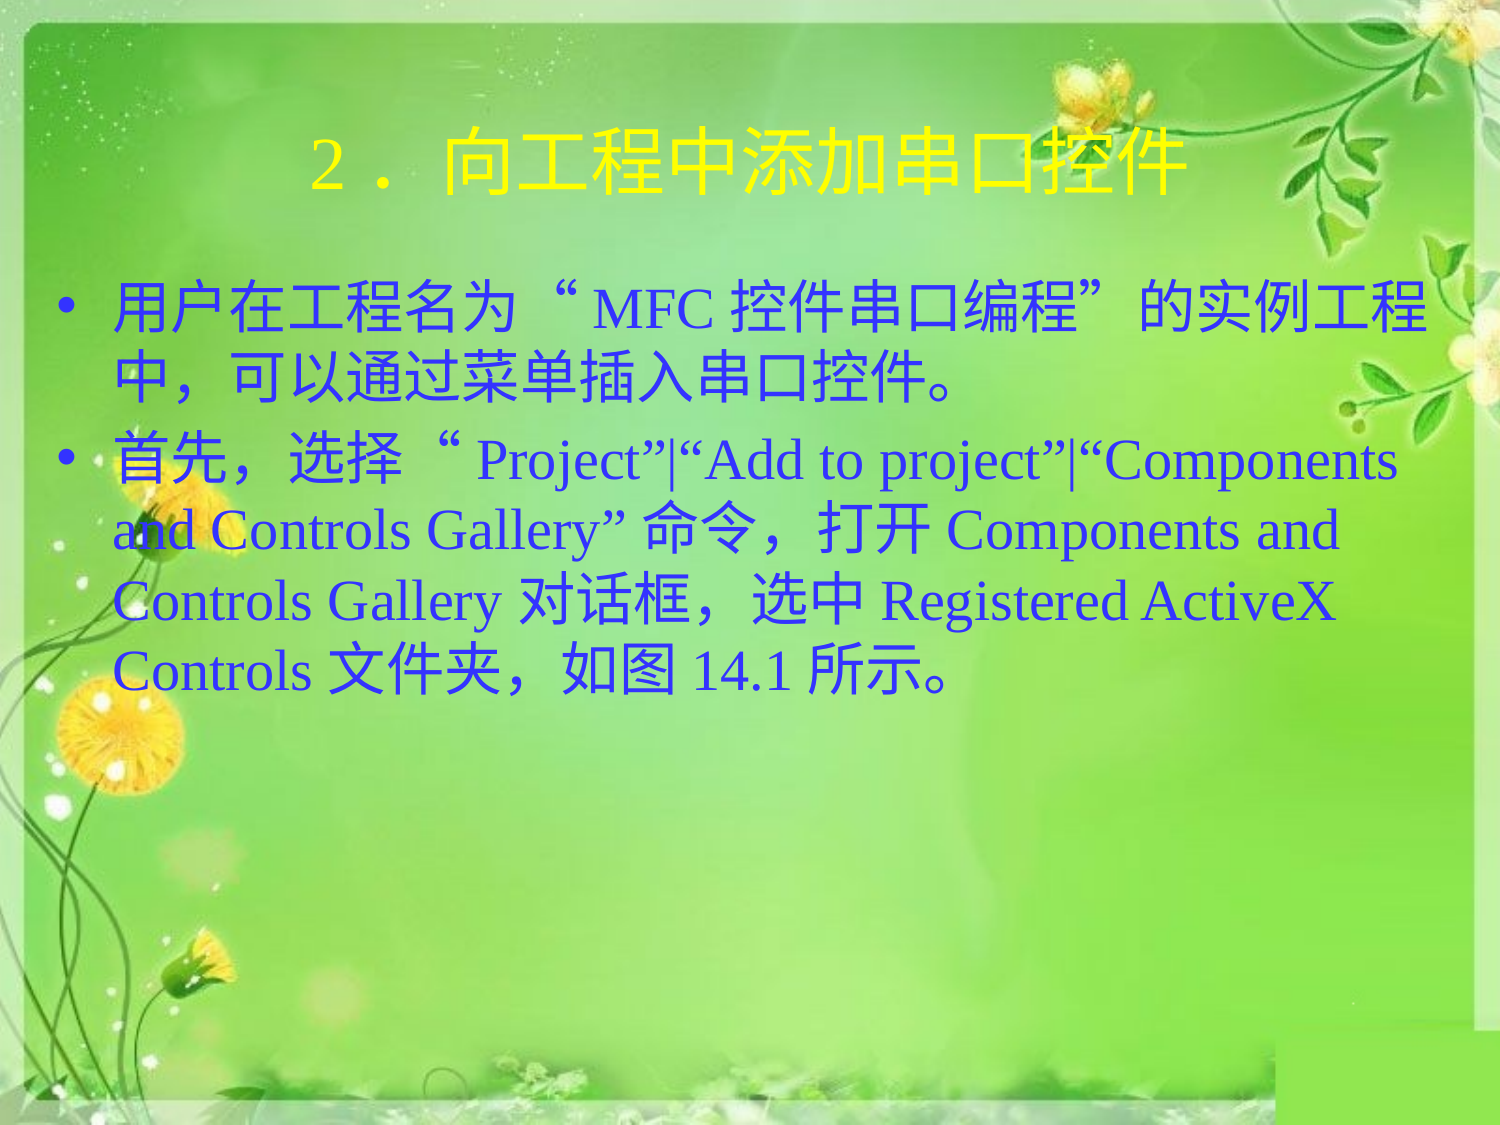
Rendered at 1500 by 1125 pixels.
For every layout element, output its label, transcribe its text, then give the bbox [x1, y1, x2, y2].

list 用户在工程名为“MFC控件串口编程”的实例工程中，可以通过菜单插入串口控件。 首先，选择“Project”|“Add to project”|“Components and Controls Gallery”命令，打开Components and Controls Gallery对话框，选中Registered ActiveX Controls文件夹，如图14.1所示。 [41, 262, 1449, 1071]
title 2．向工程中添加串口控件 [29, 66, 1471, 254]
picture [0, 0, 1500, 1125]
